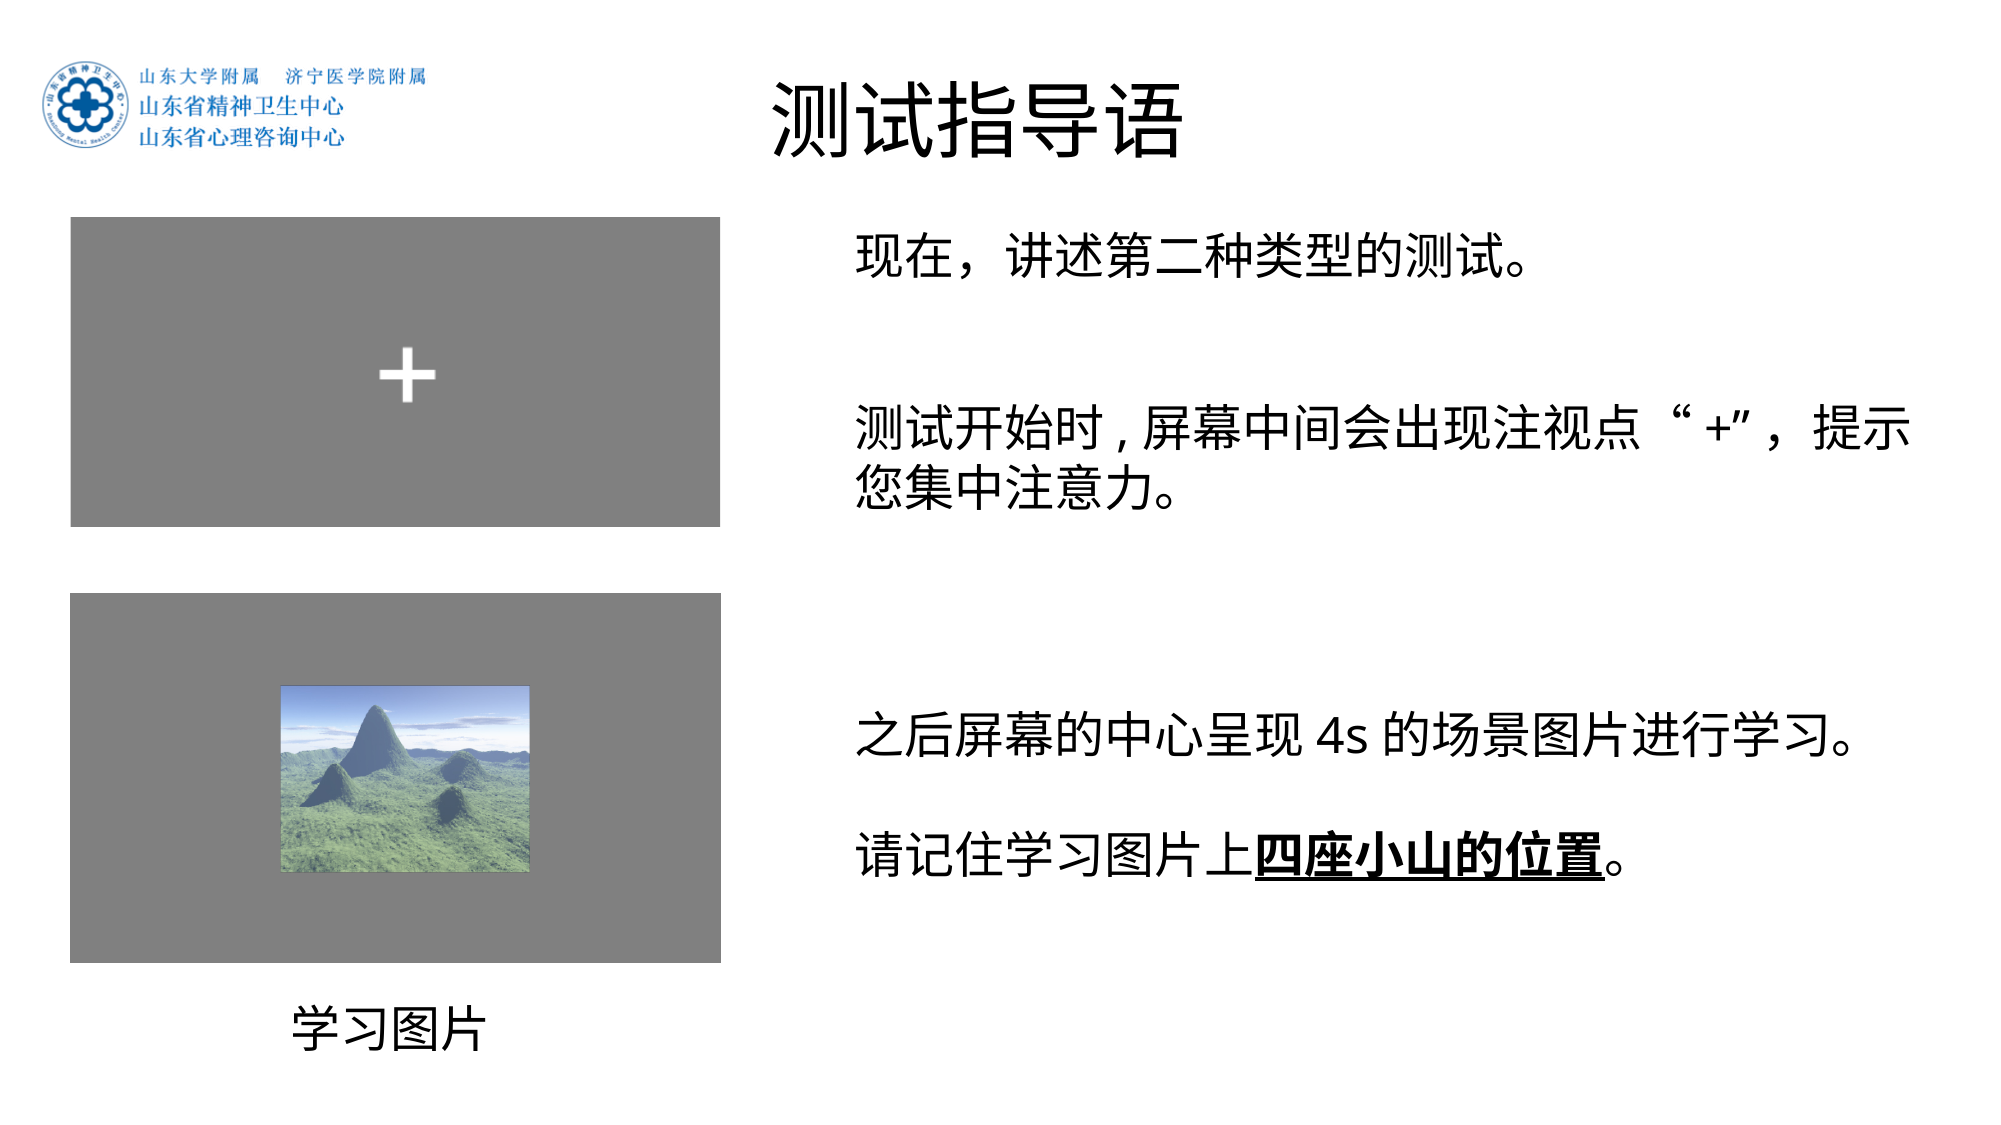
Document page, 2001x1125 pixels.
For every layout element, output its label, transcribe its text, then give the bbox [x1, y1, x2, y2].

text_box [70, 593, 721, 1066]
picture [40, 58, 429, 151]
text_box 测试开始时,屏幕中间会出现注视点“+”，提示您集中注意力。 [840, 389, 1977, 525]
text_box 现在，讲述第二种类型的测试。 [840, 217, 1970, 292]
picture [70, 217, 721, 527]
text_box 之后屏幕的中心呈现4s的场景图片进行学习。 请记住学习图片上四座小山的位置。 [840, 695, 2000, 891]
text_box 测试指导语 [657, 60, 1298, 176]
